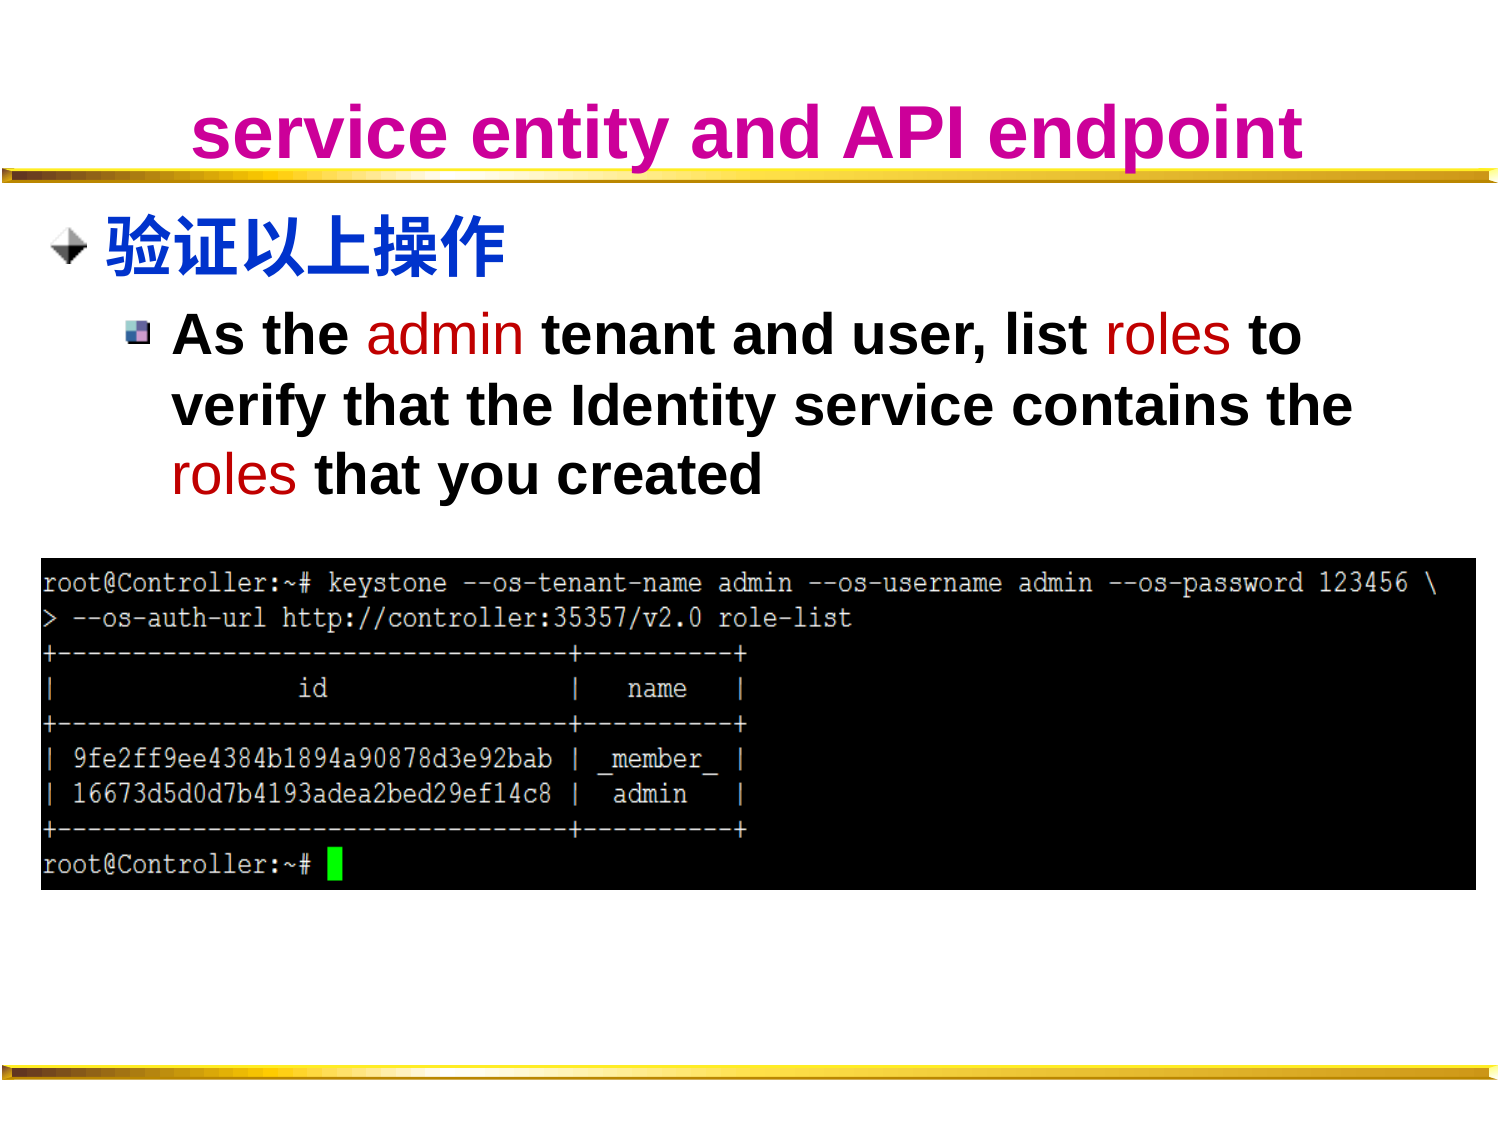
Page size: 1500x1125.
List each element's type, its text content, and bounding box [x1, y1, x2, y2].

picture [124, 319, 150, 344]
title service entity and API endpoint [34, 96, 1461, 161]
picture [41, 558, 1476, 891]
list 验证以上操作 As the admin tenant and user, list roles to verify that the Identity service contains the roles that you created [34, 197, 1463, 1041]
picture [49, 226, 87, 264]
